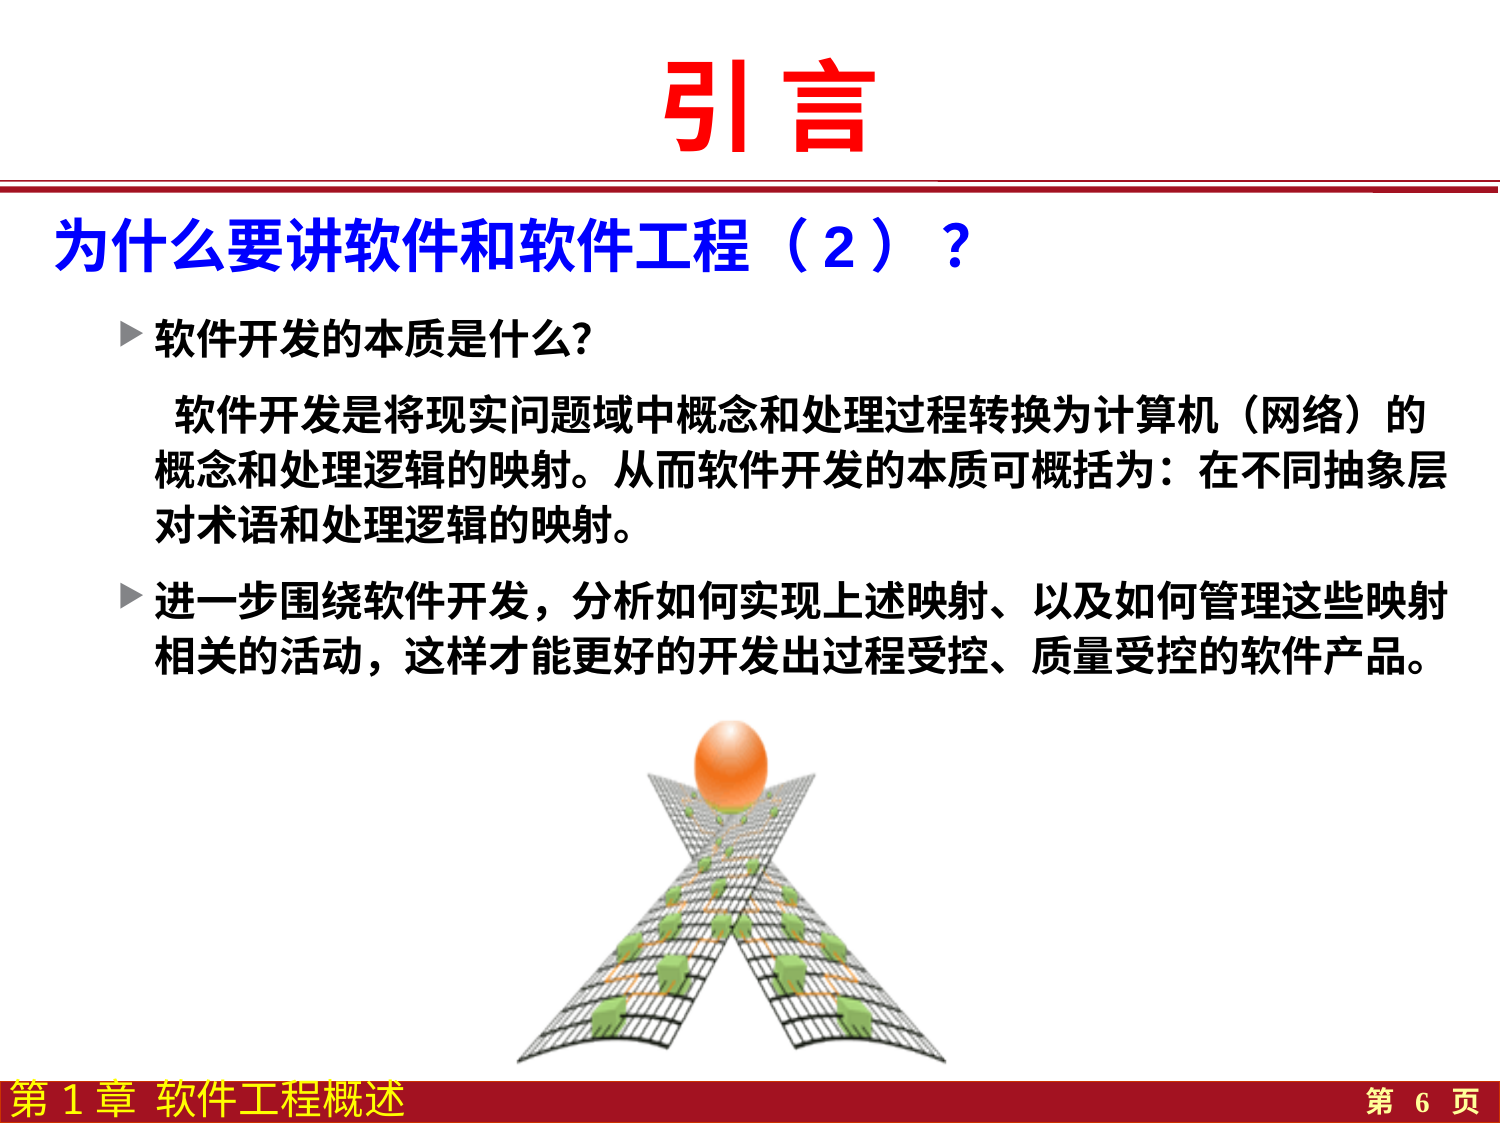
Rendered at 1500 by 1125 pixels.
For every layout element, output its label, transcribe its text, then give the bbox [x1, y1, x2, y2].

text_box 为什么要讲软件和软件工程（2） ？ 软件开发的本质是什么？ 软件开发是将现实问题域中概念和处理过程转换为计算机（网络）的概念和处理逻辑的映射。从而软件开发的本质可概括为：在不同抽象层对术语和处理逻辑的映射。 进一步围绕软件开发，分析如何实现上述映射、以及如何管理这些映射相关的活动，这样才能更好的开发出过程受控、质量受控的软件产品。 [37, 187, 1483, 752]
picture [513, 715, 951, 1070]
text_box 引 言 [137, 62, 1400, 163]
